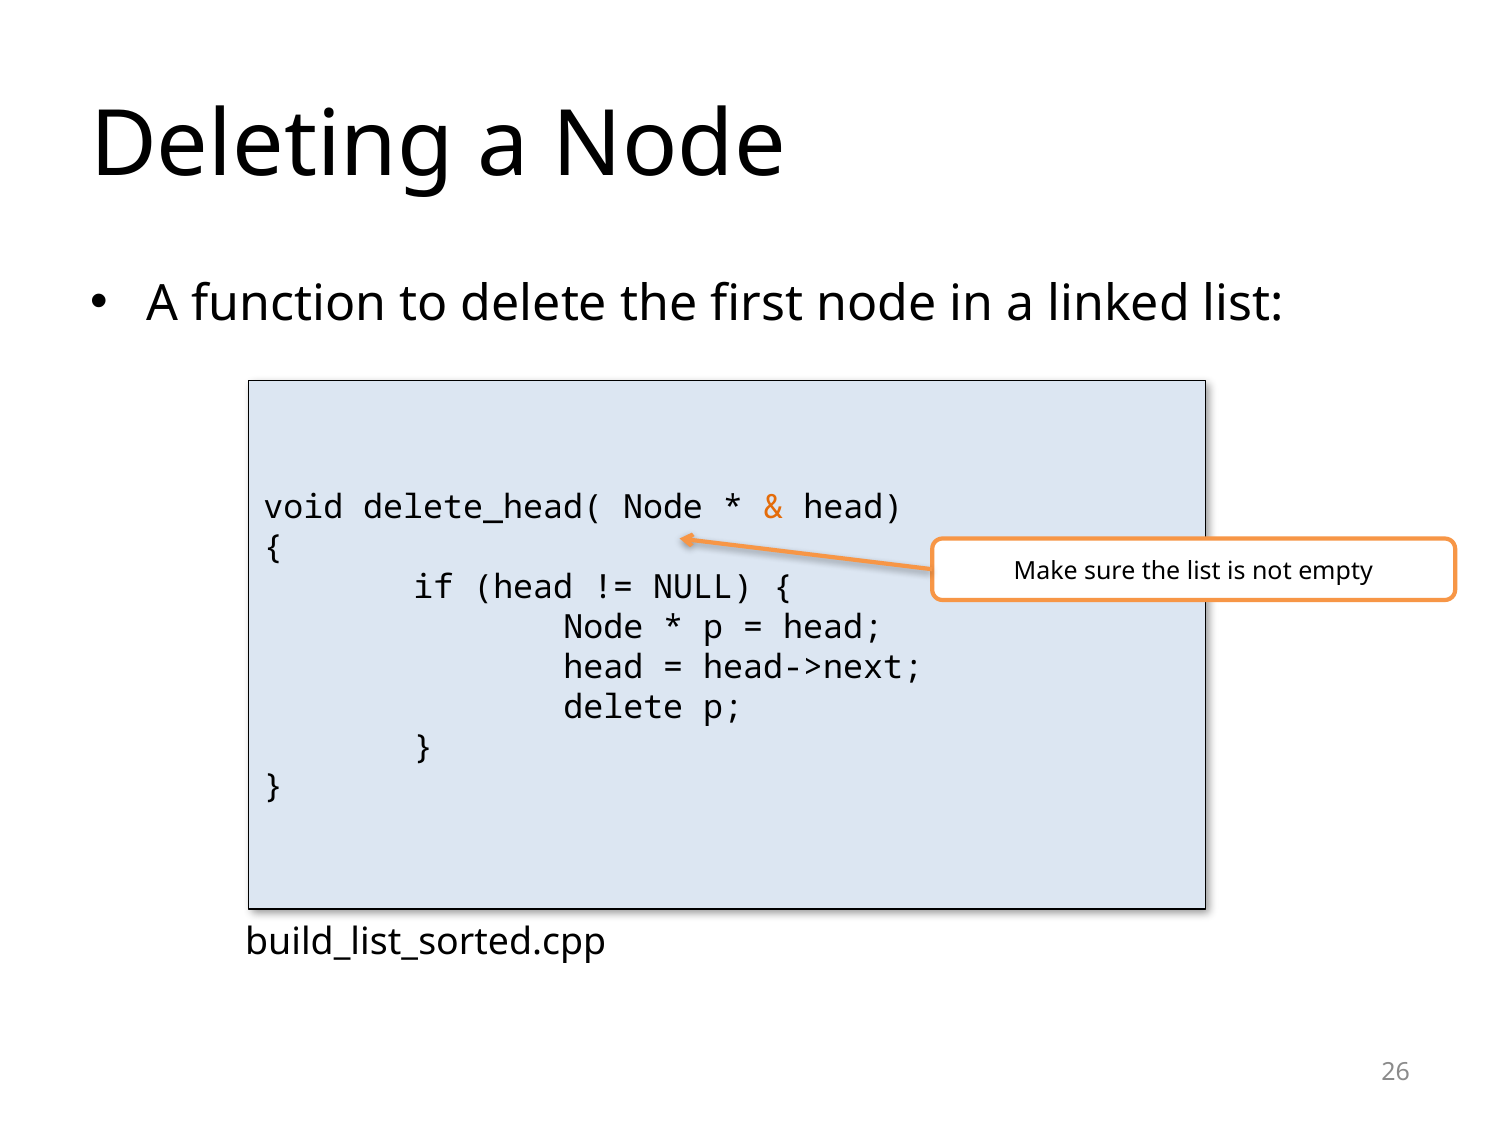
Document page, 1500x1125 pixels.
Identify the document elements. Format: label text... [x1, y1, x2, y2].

text_box build_list_sorted.cpp [230, 909, 622, 969]
text_box Make sure the list is not empty [930, 536, 1458, 603]
slide_number 26 [1074, 1042, 1425, 1103]
list A function to delete the first node in a linked list: [75, 262, 1425, 1005]
title Deleting a Node [75, 45, 1425, 233]
text_box void delete_head( Node * & head) { if (head != NULL) { Node * p = head; head = head->next; delete p; } } [248, 380, 1206, 910]
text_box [679, 538, 933, 570]
